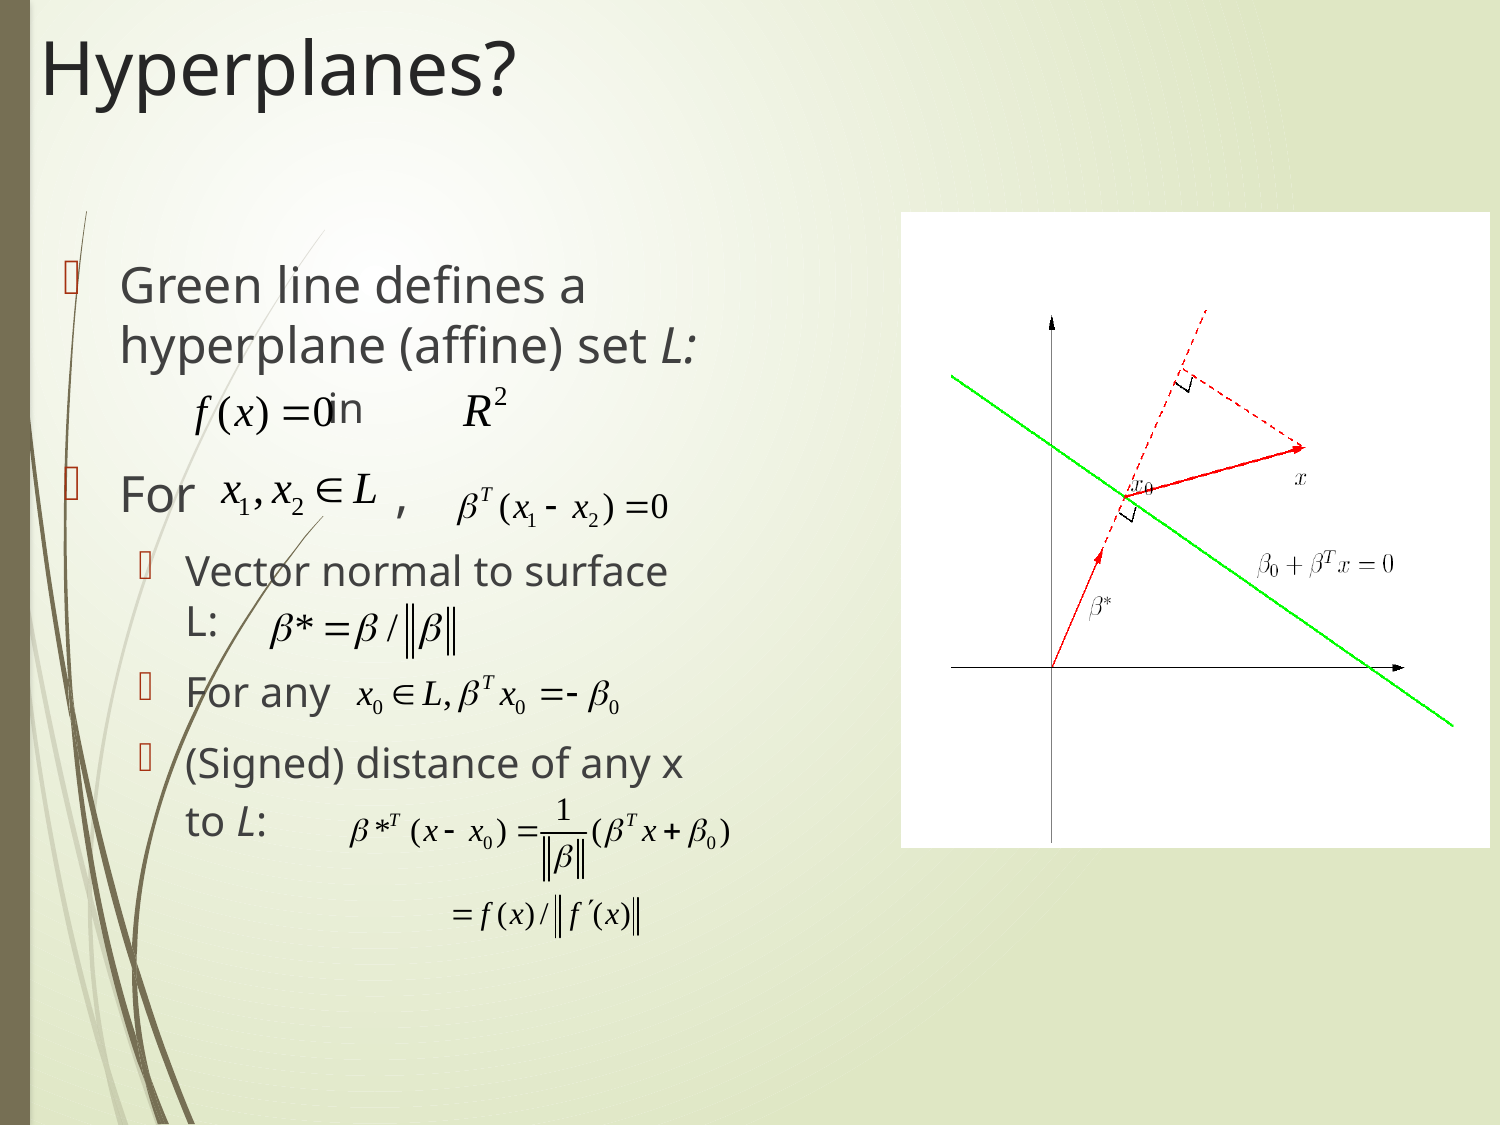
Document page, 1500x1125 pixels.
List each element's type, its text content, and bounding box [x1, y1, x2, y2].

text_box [449, 478, 676, 537]
title Hyperplanes? [24, 12, 1488, 188]
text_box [349, 666, 626, 725]
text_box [212, 459, 388, 527]
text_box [454, 375, 518, 435]
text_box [261, 594, 464, 669]
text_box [900, 212, 1490, 848]
list Green line defines a hyperplane (affine) set L: in For , Vector normal to surface L: For any (Signed) distance of any x to L: [48, 245, 727, 1025]
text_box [179, 386, 343, 445]
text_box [445, 887, 646, 946]
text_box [343, 788, 738, 888]
